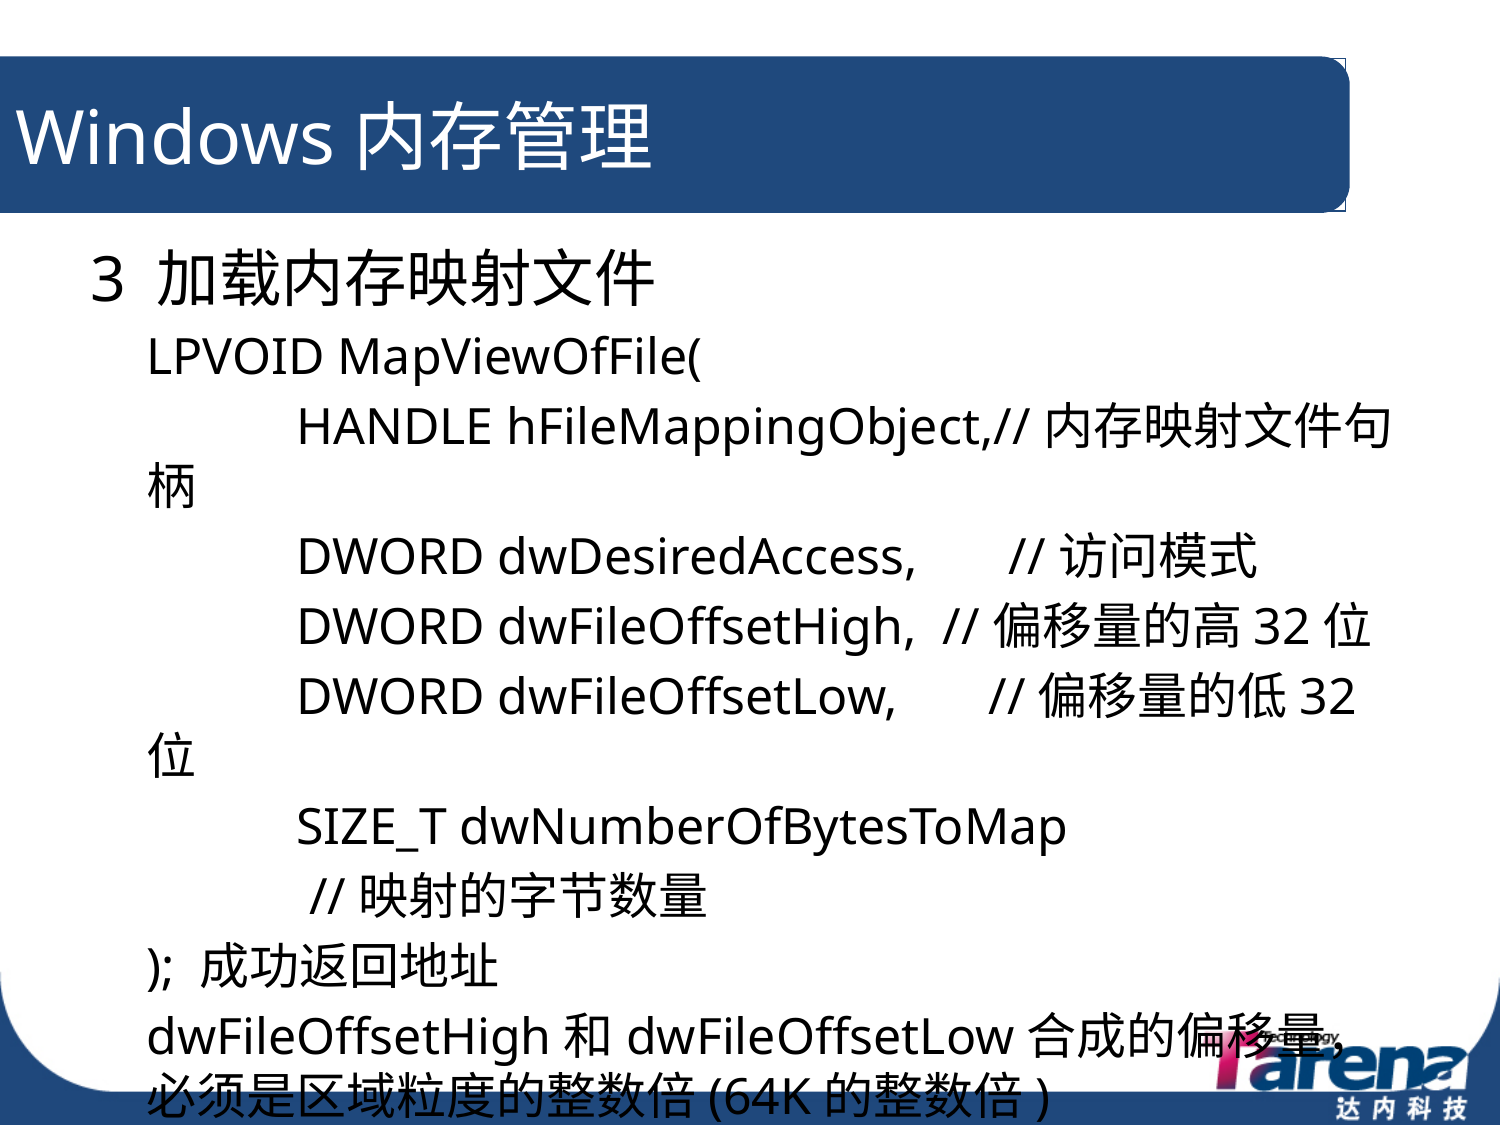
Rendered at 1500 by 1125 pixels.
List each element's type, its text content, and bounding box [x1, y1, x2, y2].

list 3 加载内存映射文件 LPVOID MapViewOfFile( HANDLE hFileMappingObject,//内存映射文件句柄 DWORD dwDesiredAccess, //访问模式 DWORD dwFileOffsetHigh, //偏移量的高32位 DWORD dwFileOffsetLow, //偏移量的低32位 SIZE_T dwNumberOfBytesToMap //映射的字节数量 ); 成功返回地址 dwFileOffsetHigh和dwFileOffsetLow合成的偏移量，必须是区域粒度的整数倍(64K的整数倍) [74, 231, 1426, 1059]
picture [0, 0, 1500, 1125]
title Windows内存管理 [0, 58, 1346, 212]
